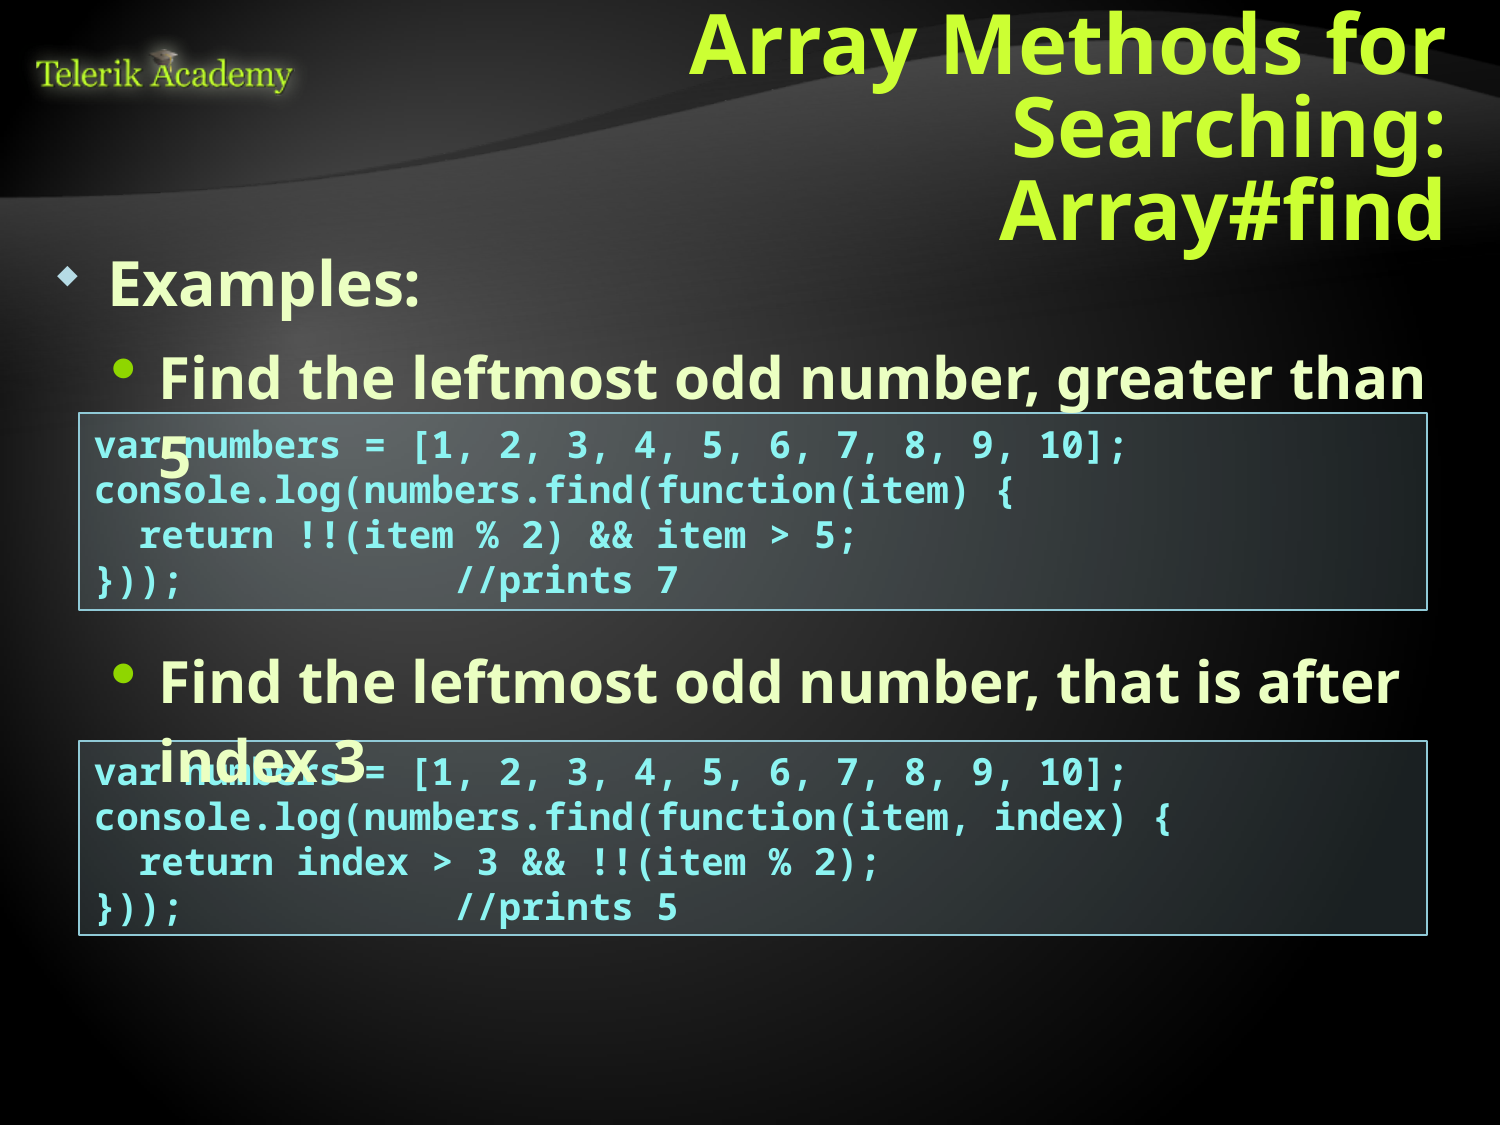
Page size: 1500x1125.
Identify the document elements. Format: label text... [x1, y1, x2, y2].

picture [0, 0, 1500, 1125]
picture [24, 37, 300, 108]
list var numbers = [1, 2, 3, 4, 5, 6, 7, 8, 9, 10]; console.log(numbers.find(function(item) { return !!(item % 2) && item > 5; })); //prints 7 [78, 421, 1428, 611]
title Array Methods for Searching: Array#find [300, 0, 1463, 265]
text_box var numbers = [1, 2, 3, 4, 5, 6, 7, 8, 9, 10]; console.log(numbers.find(function(item, index) { return index > 3 && !!(item % 2); })); //prints 5 [78, 802, 1427, 936]
text_box Find the leftmost odd number, that is after index 3 [40, 628, 1466, 802]
list Examples: Find the leftmost odd number, greater than 5 [40, 236, 1466, 421]
